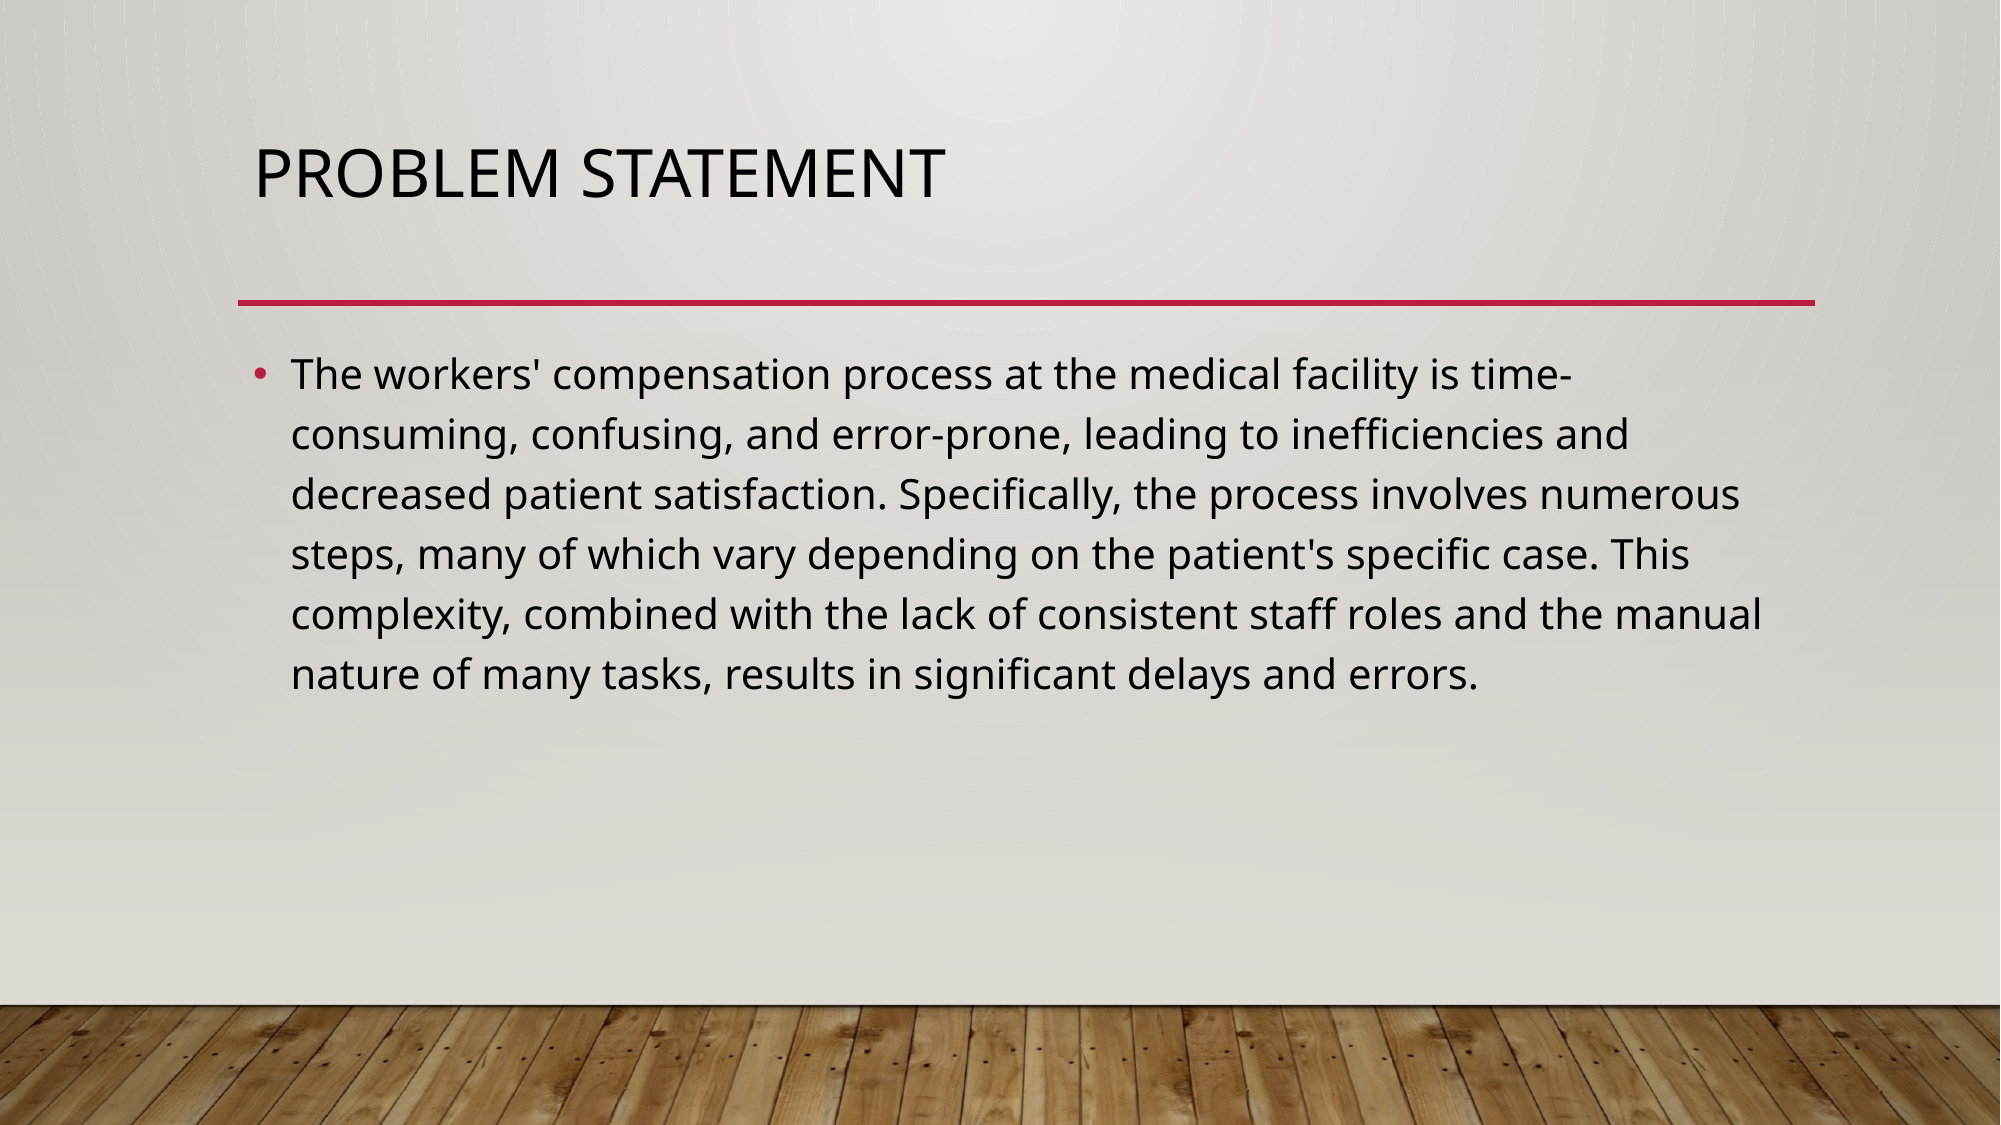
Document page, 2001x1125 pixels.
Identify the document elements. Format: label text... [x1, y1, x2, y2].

list The workers' compensation process at the medical facility is time-consuming, confusing, and error-prone, leading to inefficiencies and decreased patient satisfaction. Specifically, the process involves numerous steps, many of which vary depending on the patient's specific case. This complexity, combined with the lack of consistent staff roles and the manual nature of many tasks, results in significant delays and errors. [238, 330, 1814, 897]
picture [0, 1005, 2000, 1125]
title Problem Statement [238, 131, 1814, 305]
